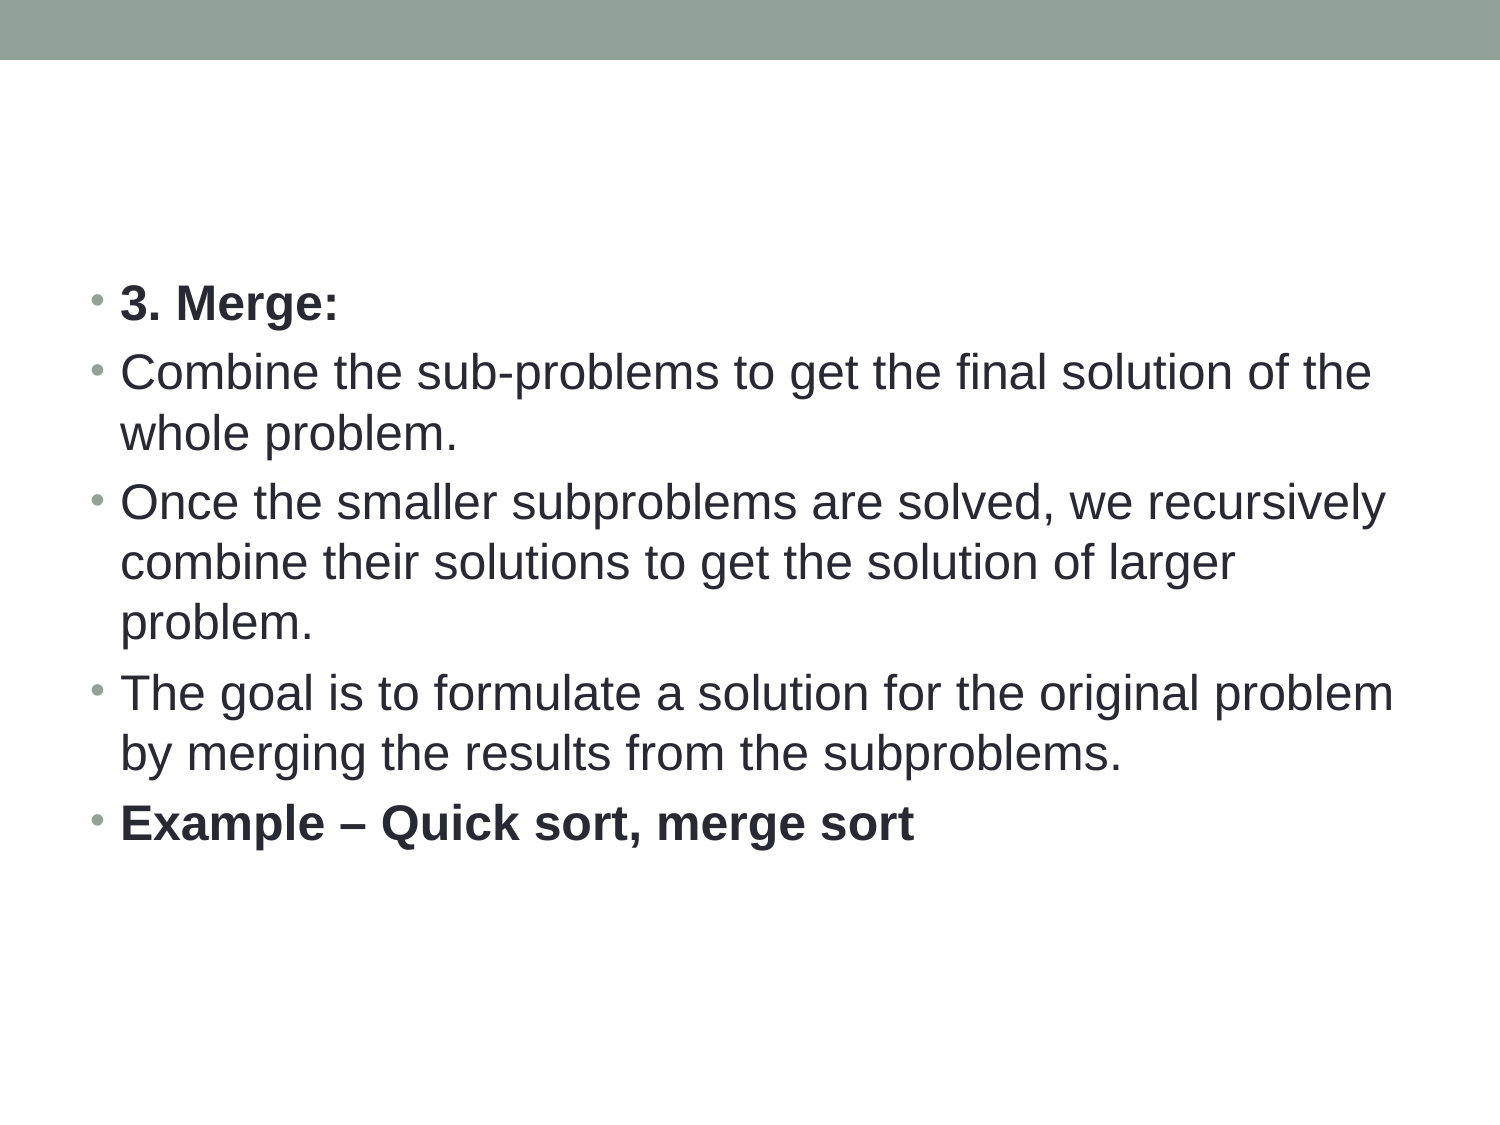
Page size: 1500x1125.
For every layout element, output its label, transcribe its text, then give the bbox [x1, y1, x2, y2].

list 3. Merge: Combine the sub-problems to get the final solution of the whole problem. Once the smaller subproblems are solved, we recursively combine their solutions to get the solution of larger problem. The goal is to formulate a solution for the original problem by merging the results from the subproblems. Example – Quick sort, merge sort [75, 262, 1425, 1063]
